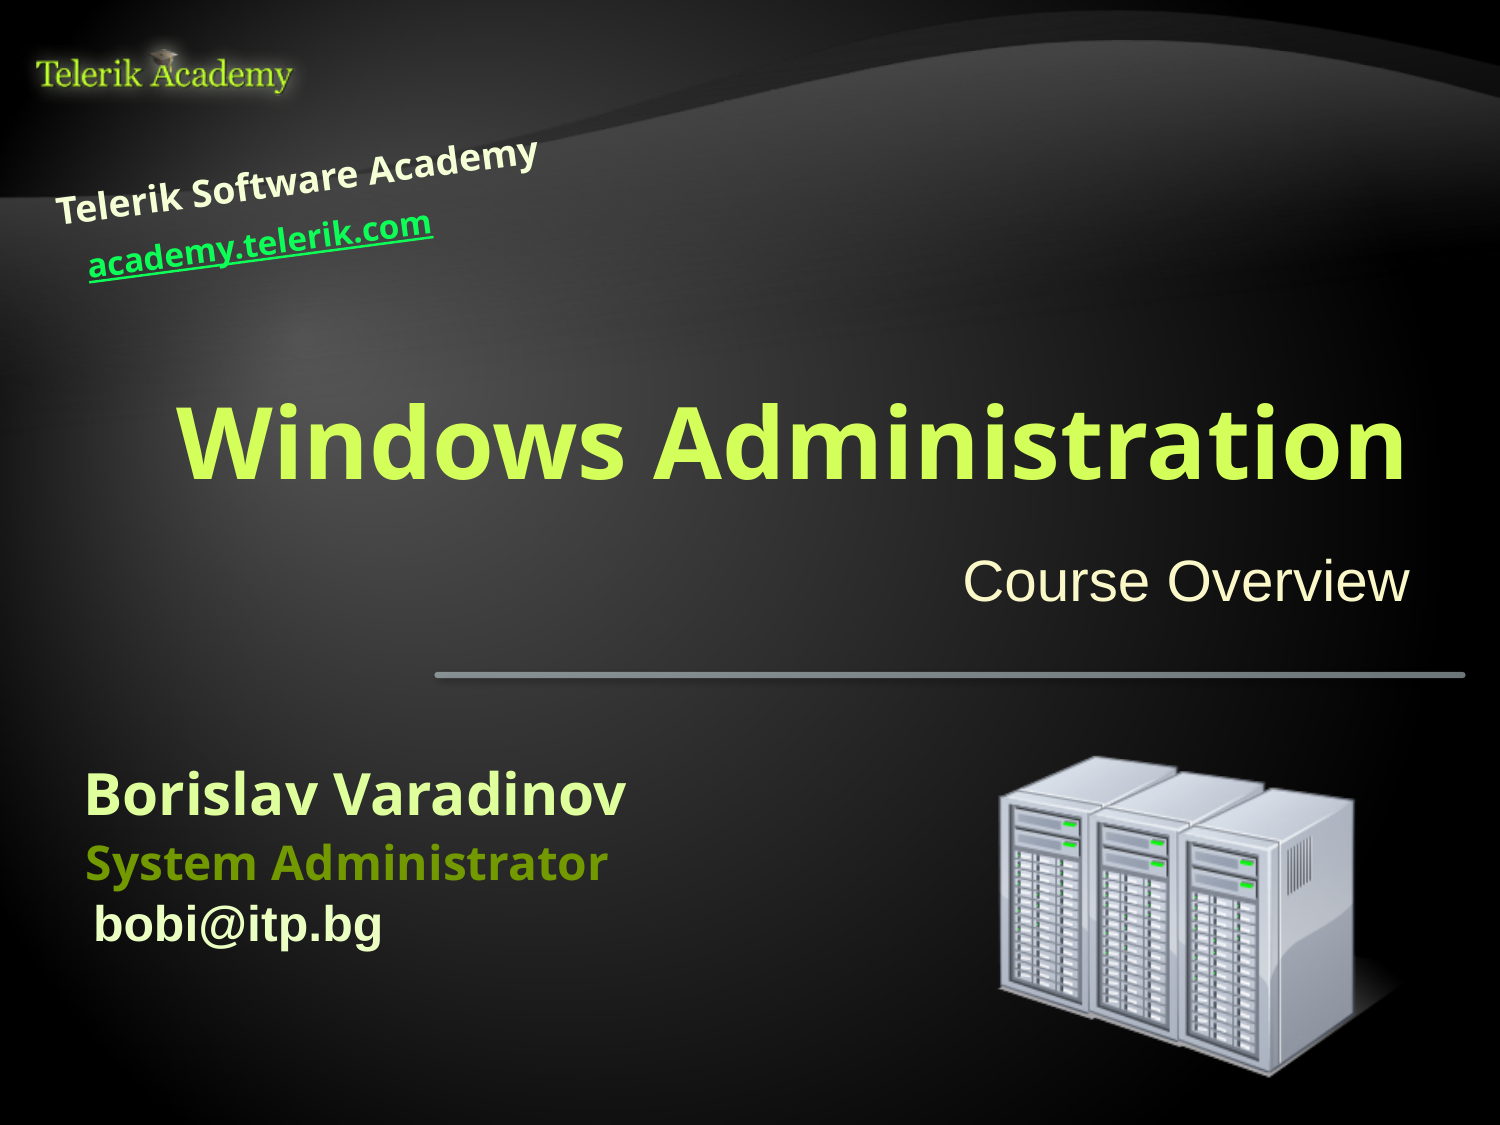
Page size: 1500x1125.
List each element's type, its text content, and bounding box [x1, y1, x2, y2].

list academy.telerik.com [68, 157, 696, 296]
picture [0, 0, 1500, 1125]
list System Administrator [70, 825, 701, 901]
list bobi@itp.bg [78, 884, 709, 961]
subtitle Course Overview [75, 531, 1425, 625]
list Borislav Varadinov [68, 750, 701, 838]
title Windows Administration [75, 249, 1425, 500]
list Telerik Software Academy [37, 100, 665, 244]
